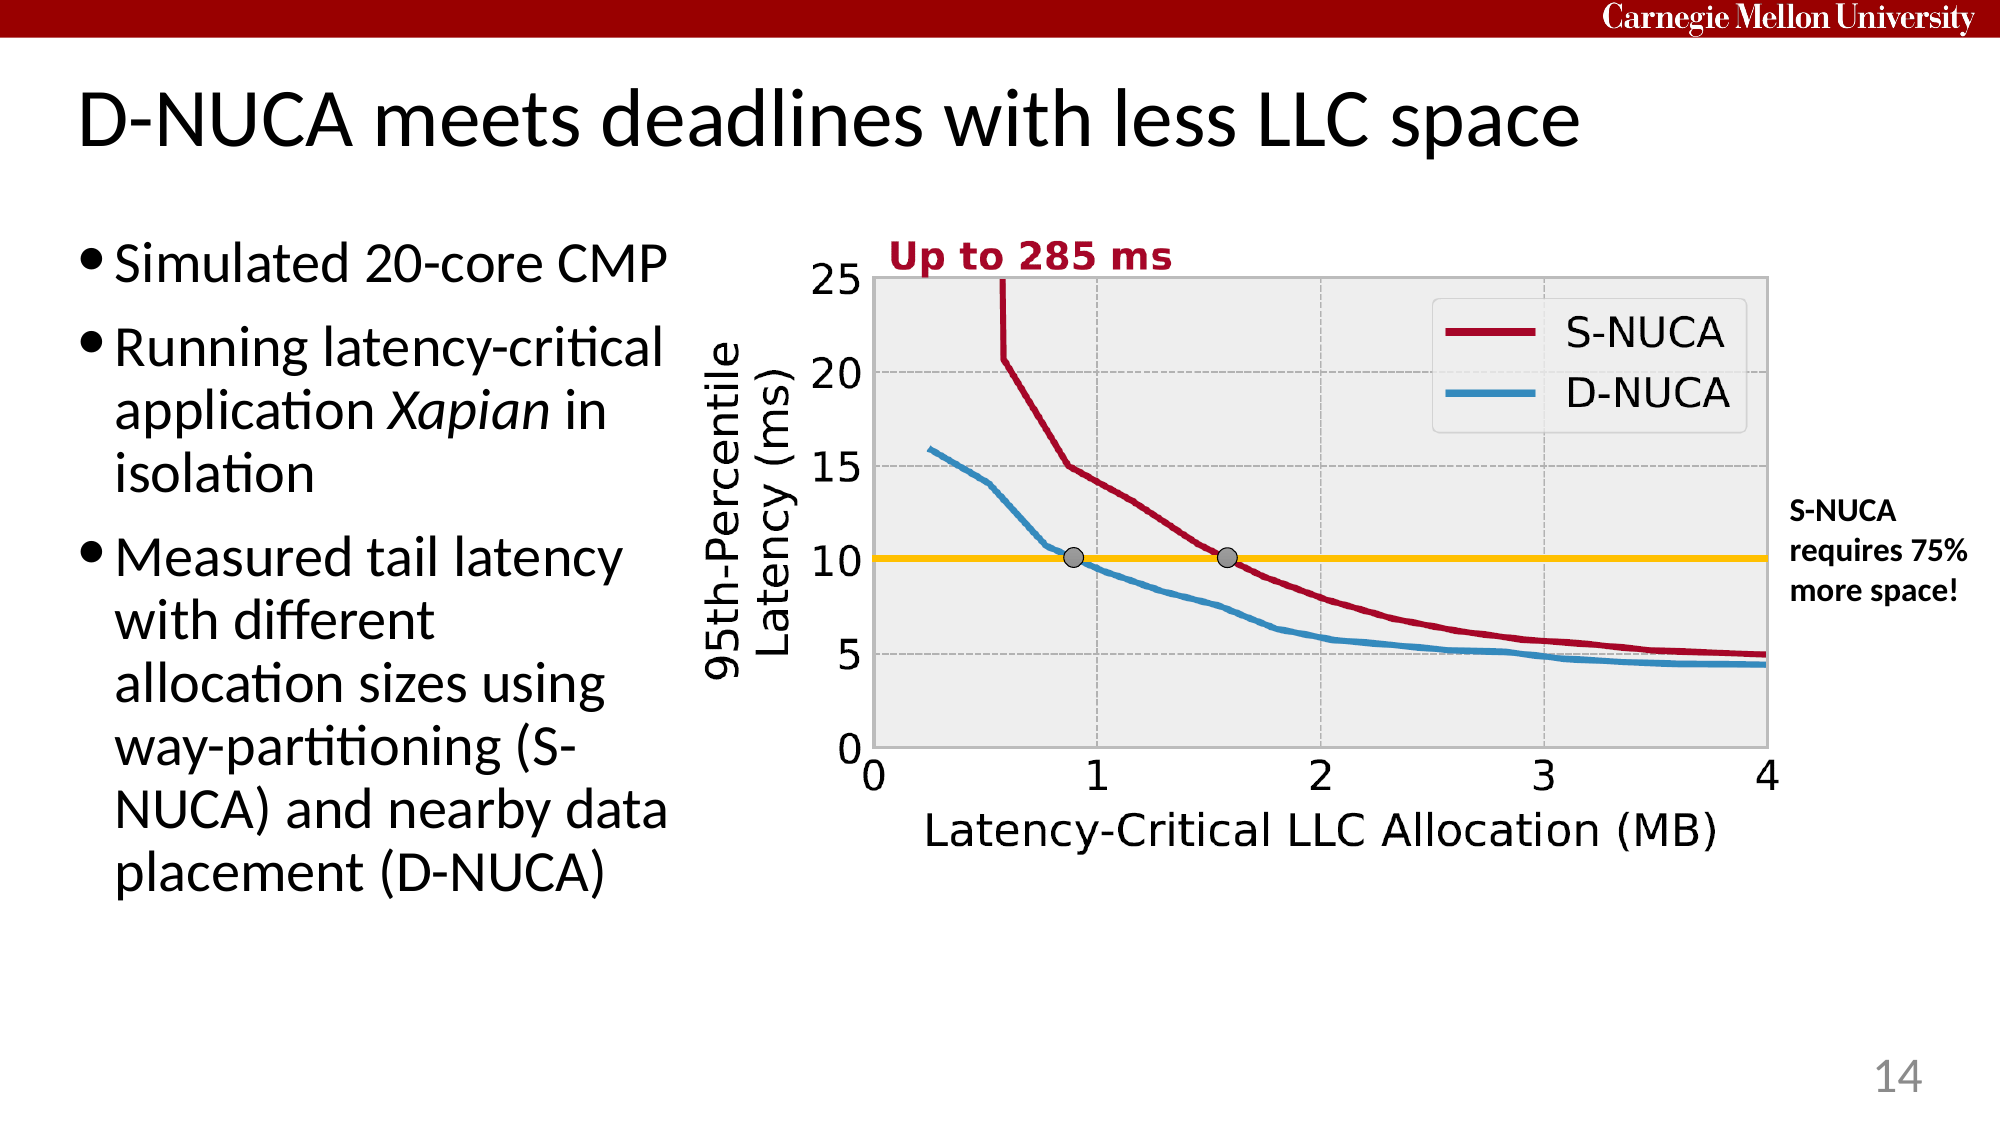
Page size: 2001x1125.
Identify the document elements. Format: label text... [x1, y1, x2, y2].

picture [639, 224, 1799, 863]
title D-NUCA meets deadlines with less LLC space [62, 67, 1938, 195]
slide_number 14 [1487, 1042, 1938, 1103]
list Simulated 20-core CMP Running latency-critical application Xapian in isolation Measured tail latency with different allocation sizes using way-partitioning (S-NUCA) and nearby data placement (D-NUCA) [62, 224, 695, 1014]
text_box S-NUCA requires 75% more space! [1799, 481, 1997, 616]
